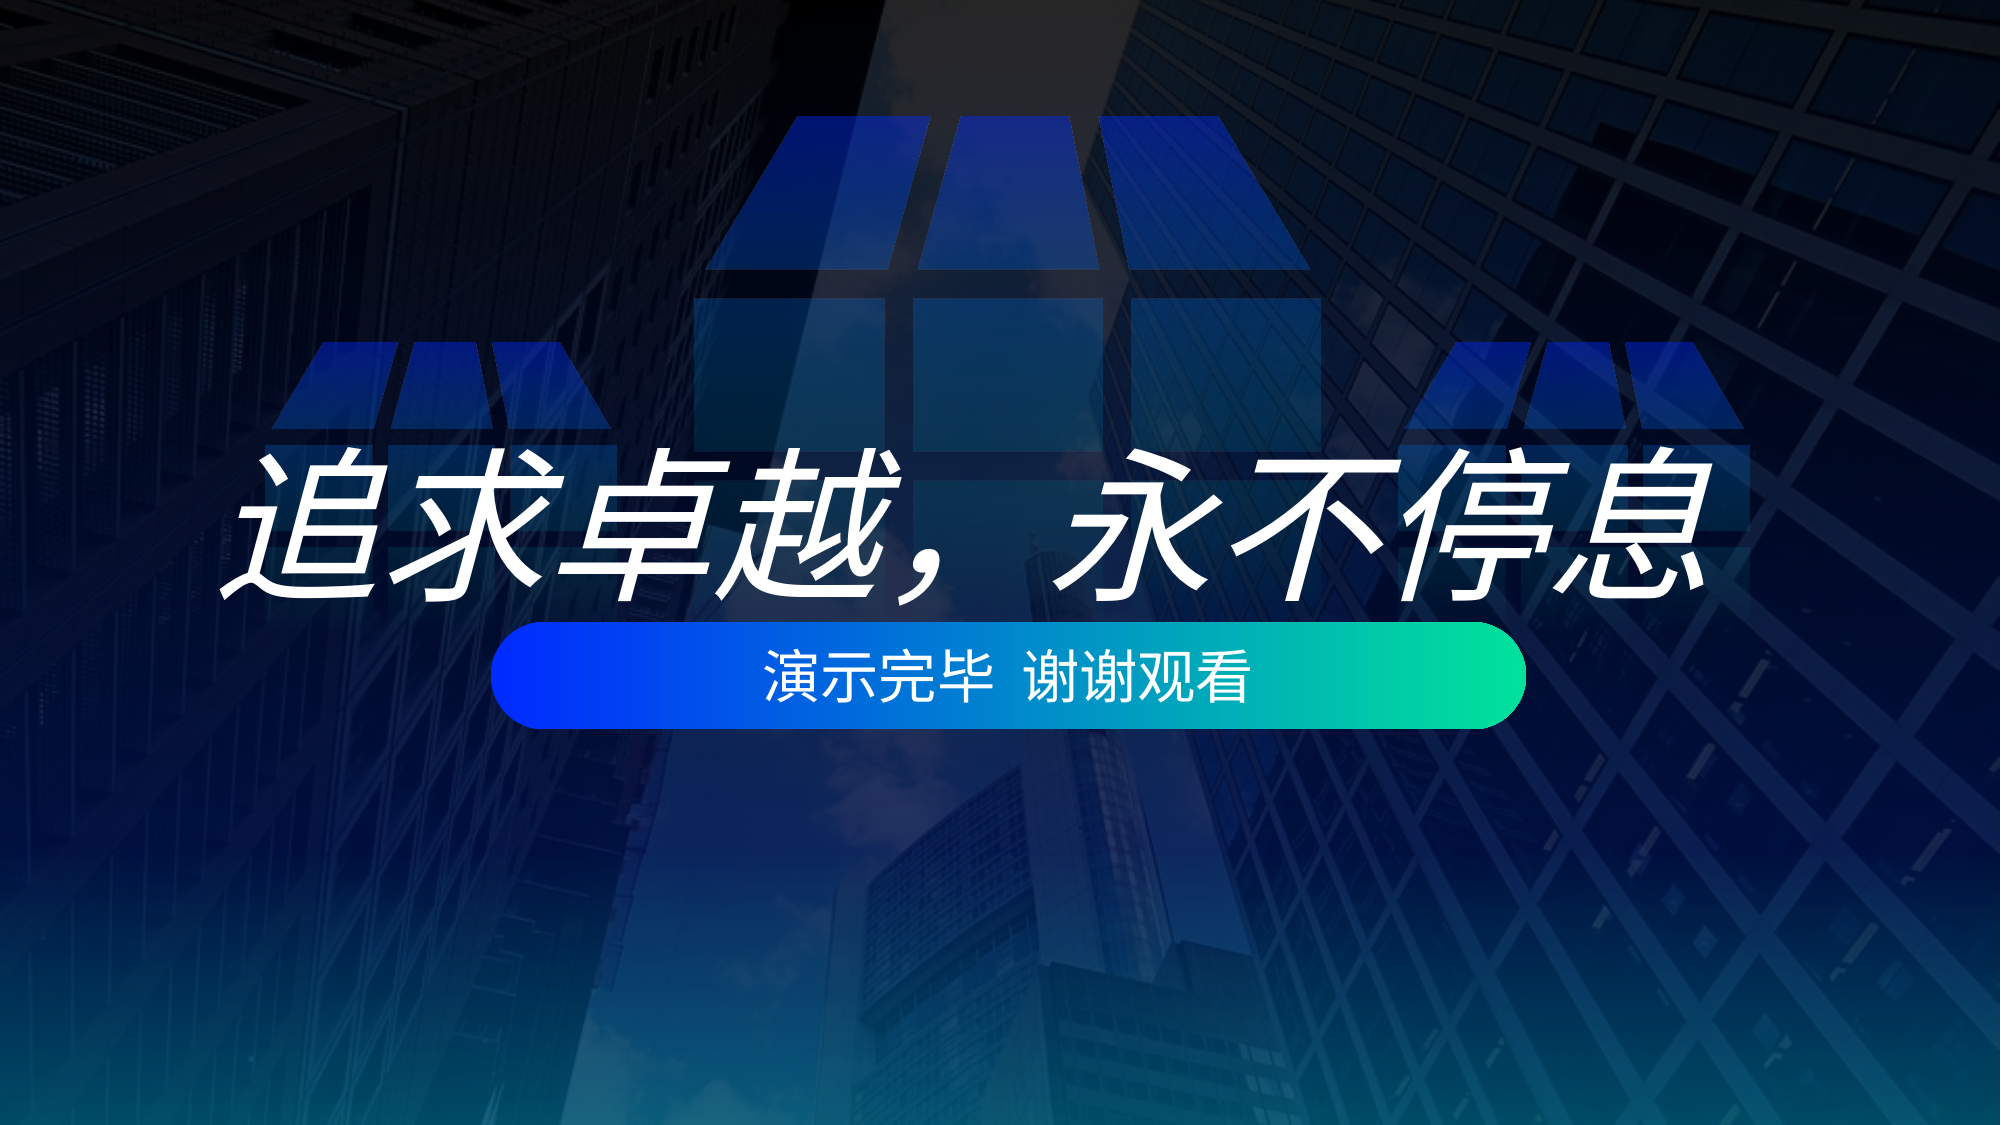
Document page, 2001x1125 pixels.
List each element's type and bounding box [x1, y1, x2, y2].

text_box [265, 116, 1750, 633]
text_box [0, 0, 2000, 1125]
